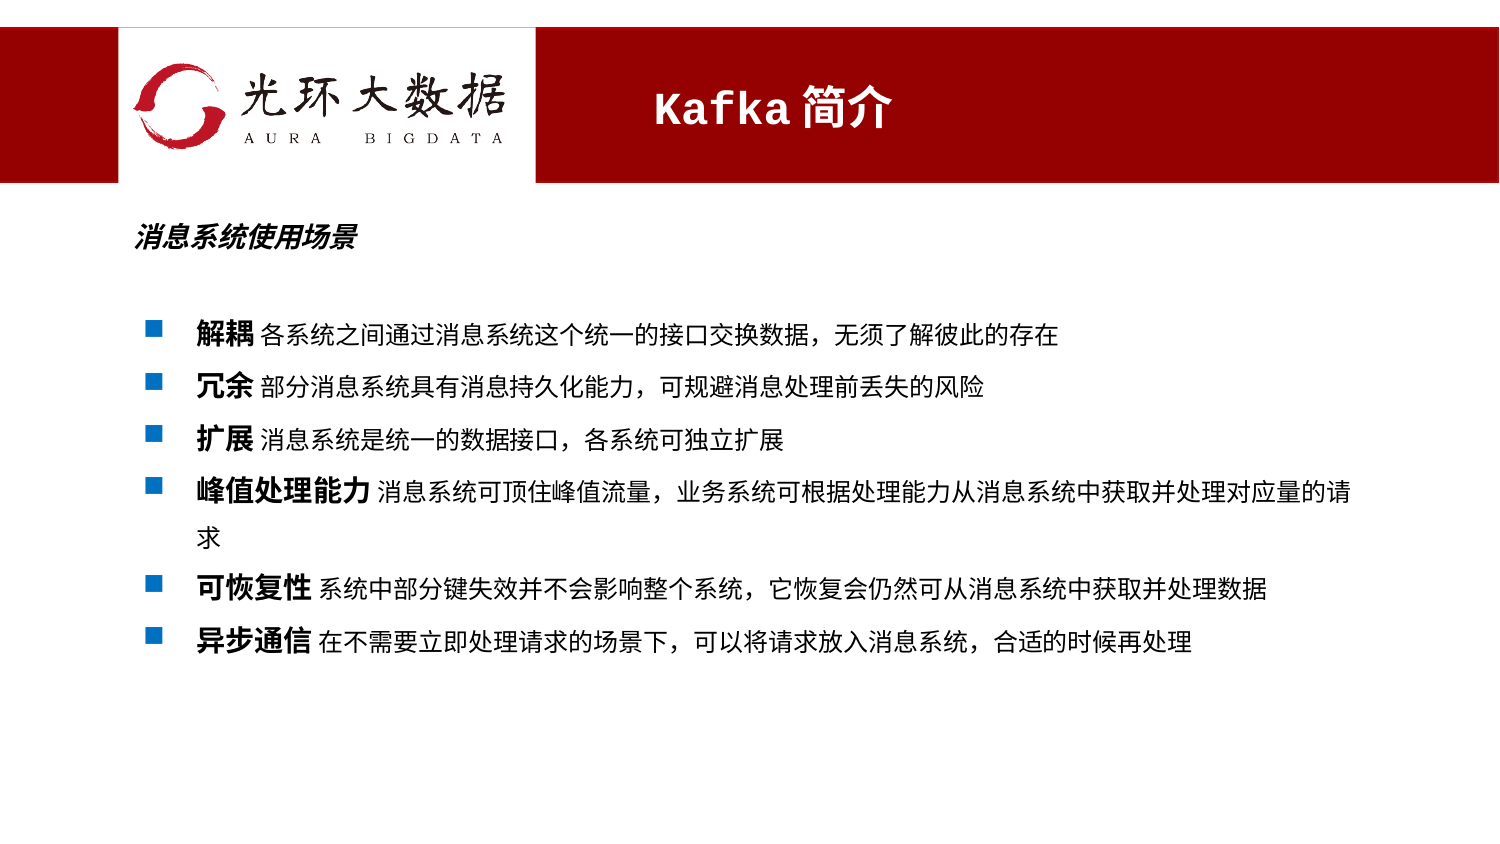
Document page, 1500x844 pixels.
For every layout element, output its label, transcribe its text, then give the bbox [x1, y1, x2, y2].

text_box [0, 27, 1499, 186]
text_box 消息系统使用场景 [118, 212, 658, 261]
list 解耦 各系统之间通过消息系统这个统一的接口交换数据，无须了解彼此的存在 冗余 部分消息系统具有消息持久化能力，可规避消息处理前丢失的风险 扩展 消息系统是统一的数据接口，各系统可独立扩展 峰值处理能力 消息系统可顶住峰值流量，业务系统可根据处理能力从消息系统中获取并处理对应量的请求 可恢复性 系统中部分键失效并不会影响整个系统，它恢复会仍然可从消息系统中获取并处理数据 异步通信 在不需要立即处理请求的场景下，可以将请求放入消息系统，合适的时候再处理 [110, 290, 1389, 711]
